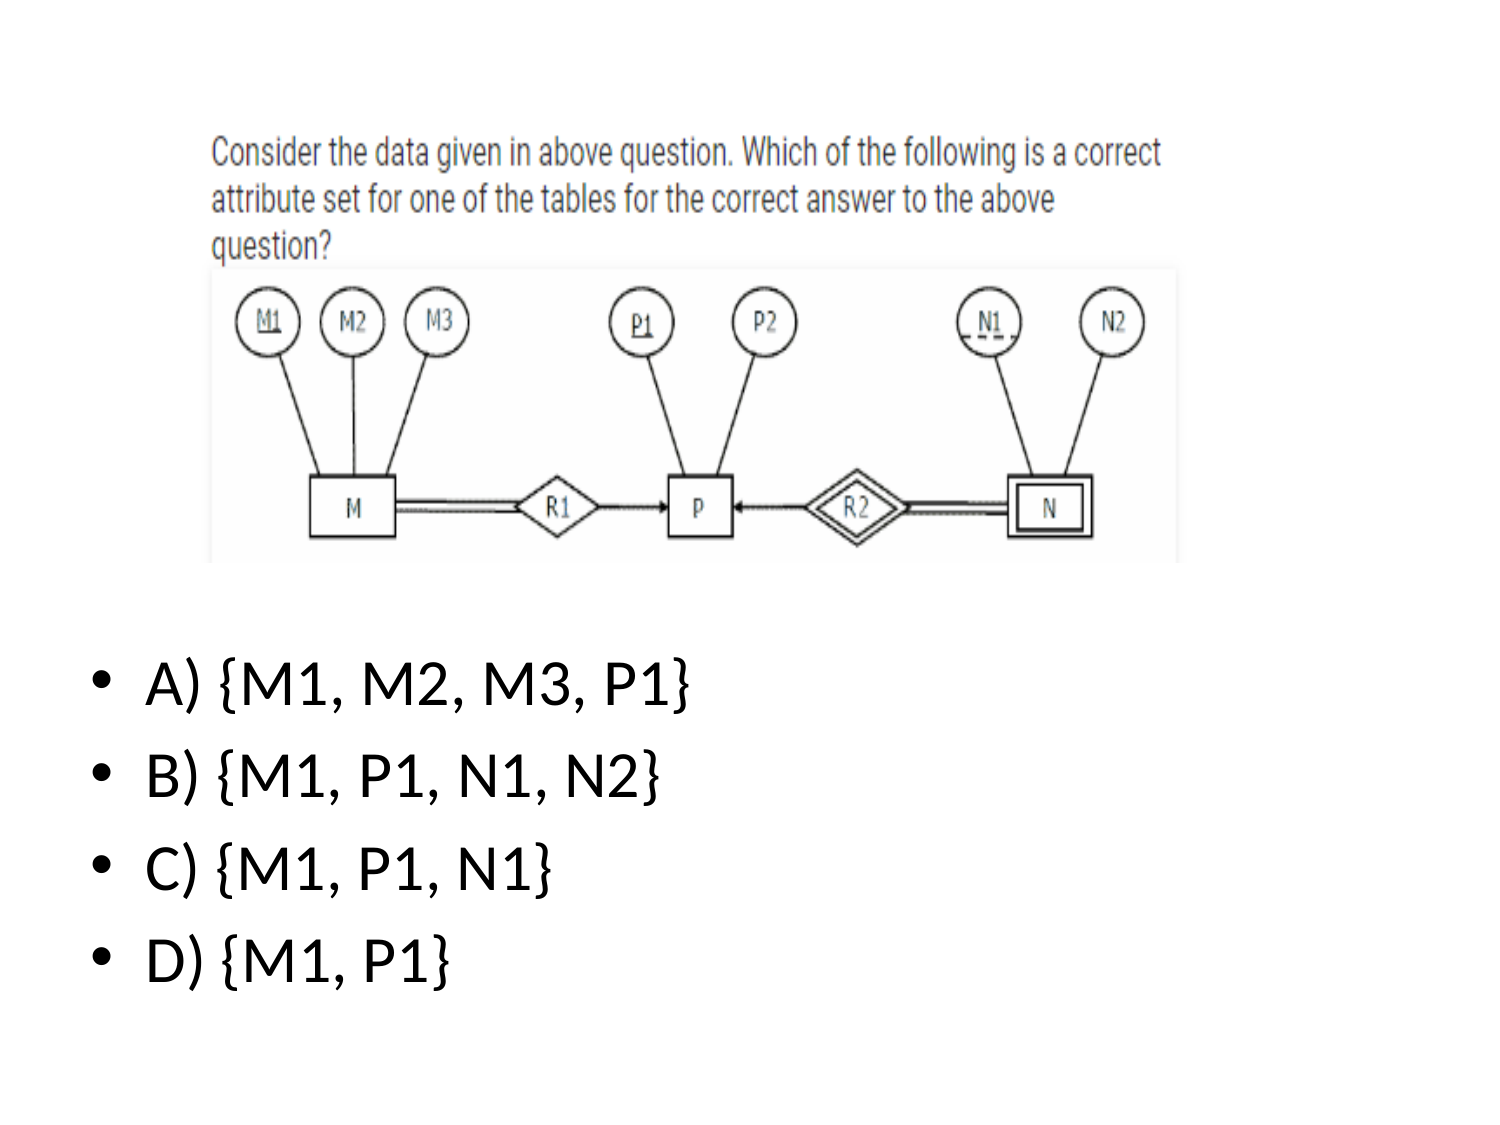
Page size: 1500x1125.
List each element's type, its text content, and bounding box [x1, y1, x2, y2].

list A) {M1, M2, M3, P1} B) {M1, P1, N1, N2} C) {M1, P1, N1} D) {M1, P1} [75, 262, 1425, 1005]
picture [199, 112, 1199, 563]
